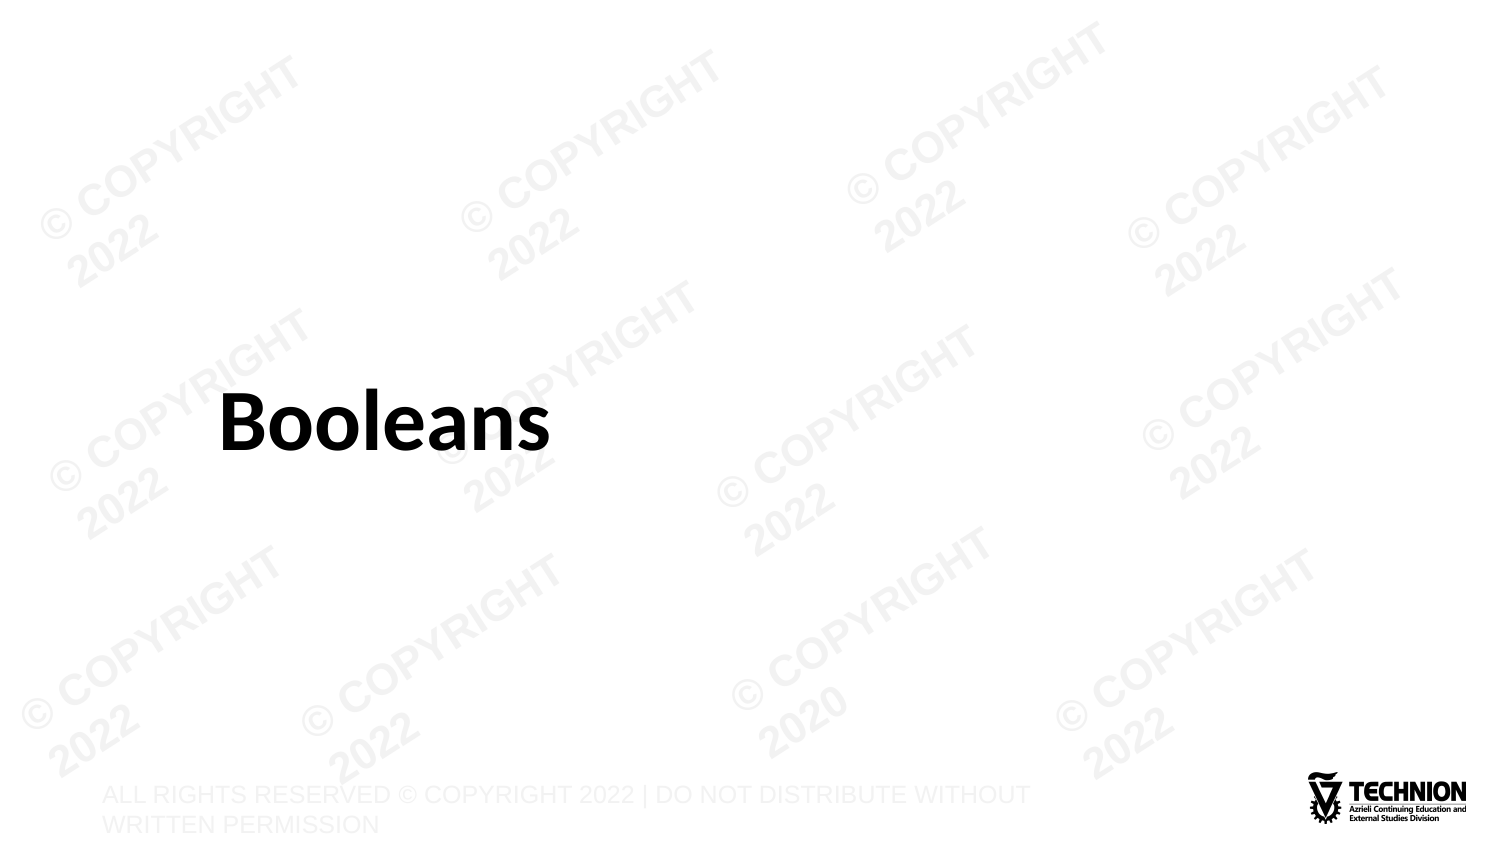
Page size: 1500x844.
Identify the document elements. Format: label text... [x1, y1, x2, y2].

title Booleans [203, 319, 857, 525]
